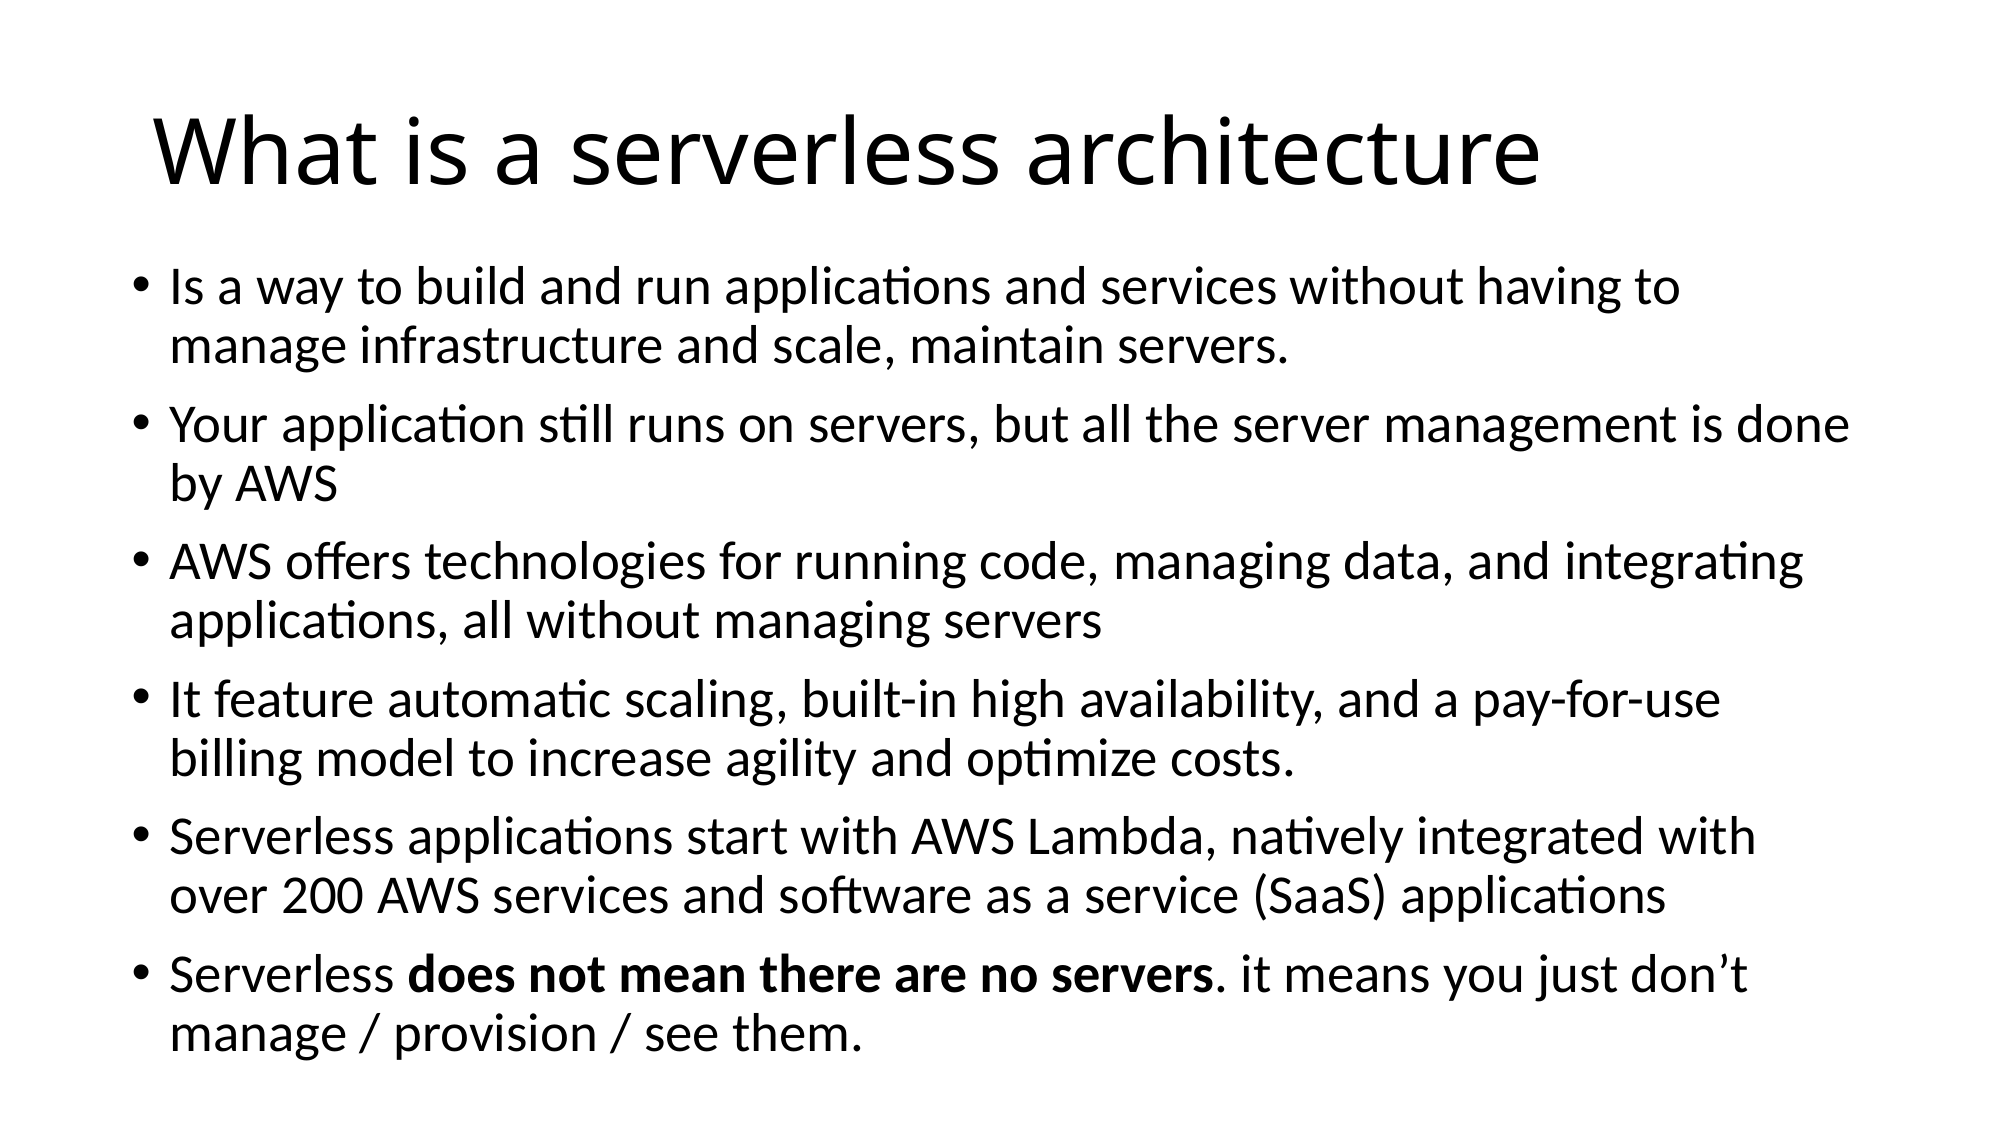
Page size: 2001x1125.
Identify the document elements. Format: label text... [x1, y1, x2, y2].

list Is a way to build and run applications and services without having to manage infrastructure and scale, maintain servers. Your application still runs on servers, but all the server management is done by AWS AWS offers technologies for running code, managing data, and integrating applications, all without managing servers It feature automatic scaling, built-in high availability, and a pay-for-use billing model to increase agility and optimize costs. Serverless applications start with AWS Lambda, natively integrated with over 200 AWS services and software as a service (SaaS) applications Serverless does not mean there are no servers. it means you just don’t manage / provision / see them. [116, 249, 1875, 1079]
title What is a serverless architecture [137, 59, 1834, 249]
